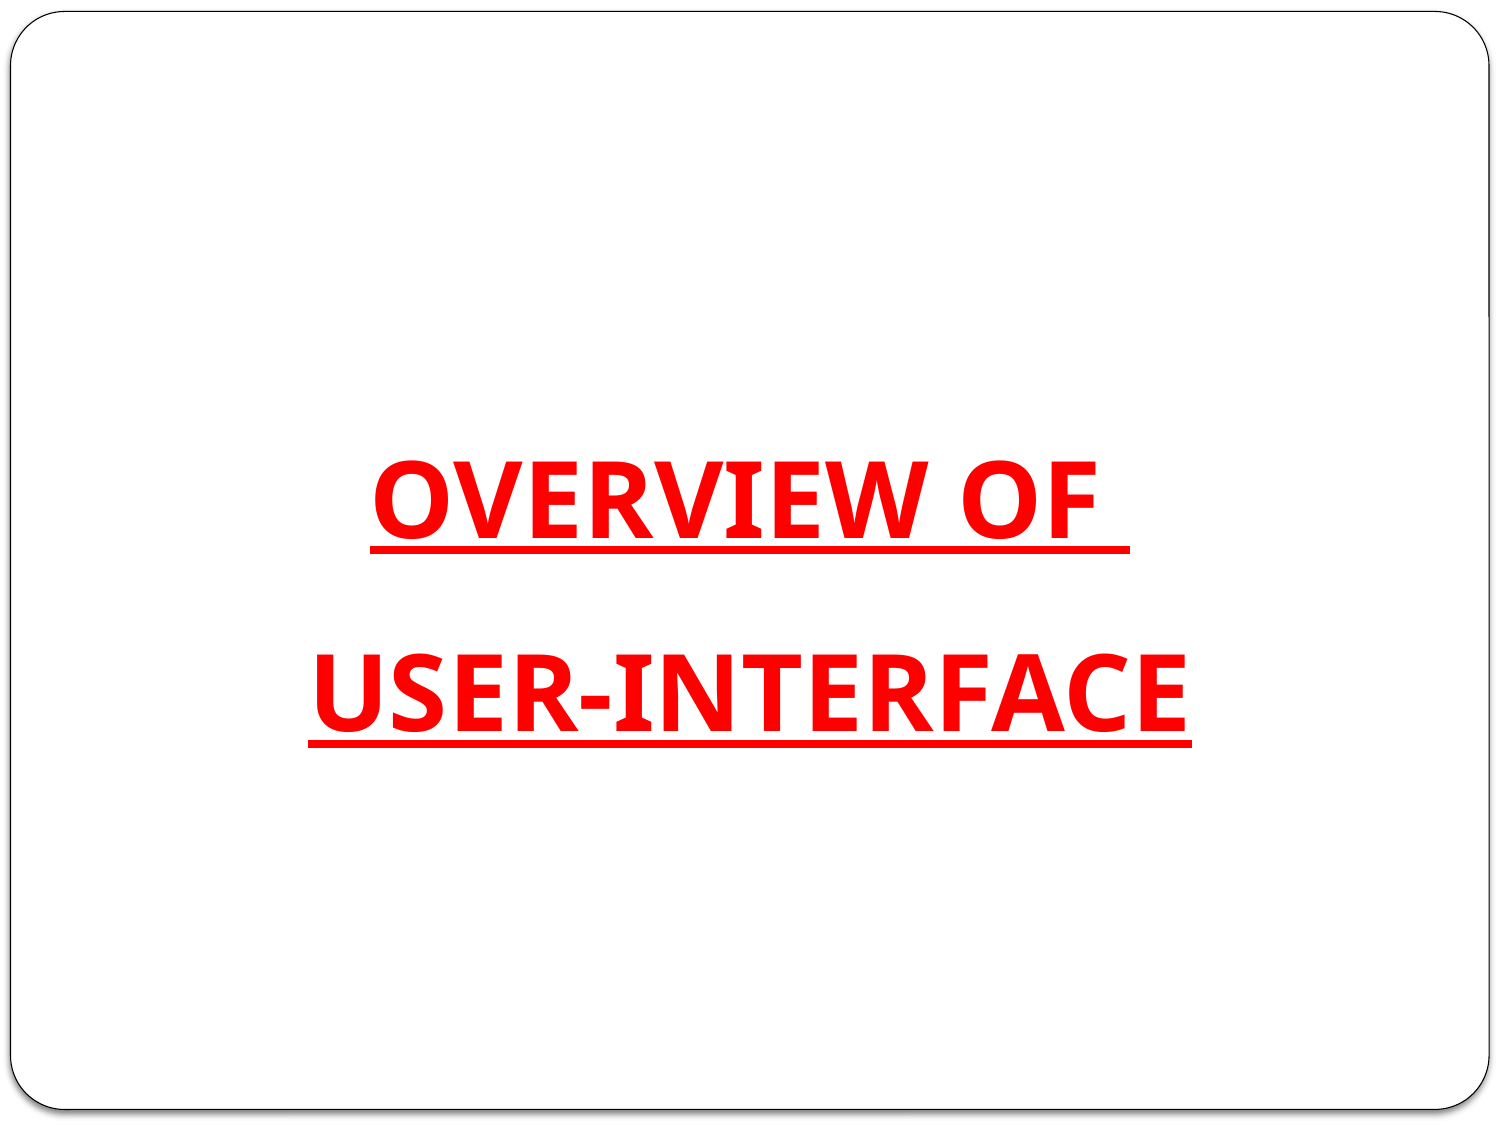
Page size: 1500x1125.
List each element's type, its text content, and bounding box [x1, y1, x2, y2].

title OVERVIEW OF USER-INTERFACE [112, 357, 1388, 769]
